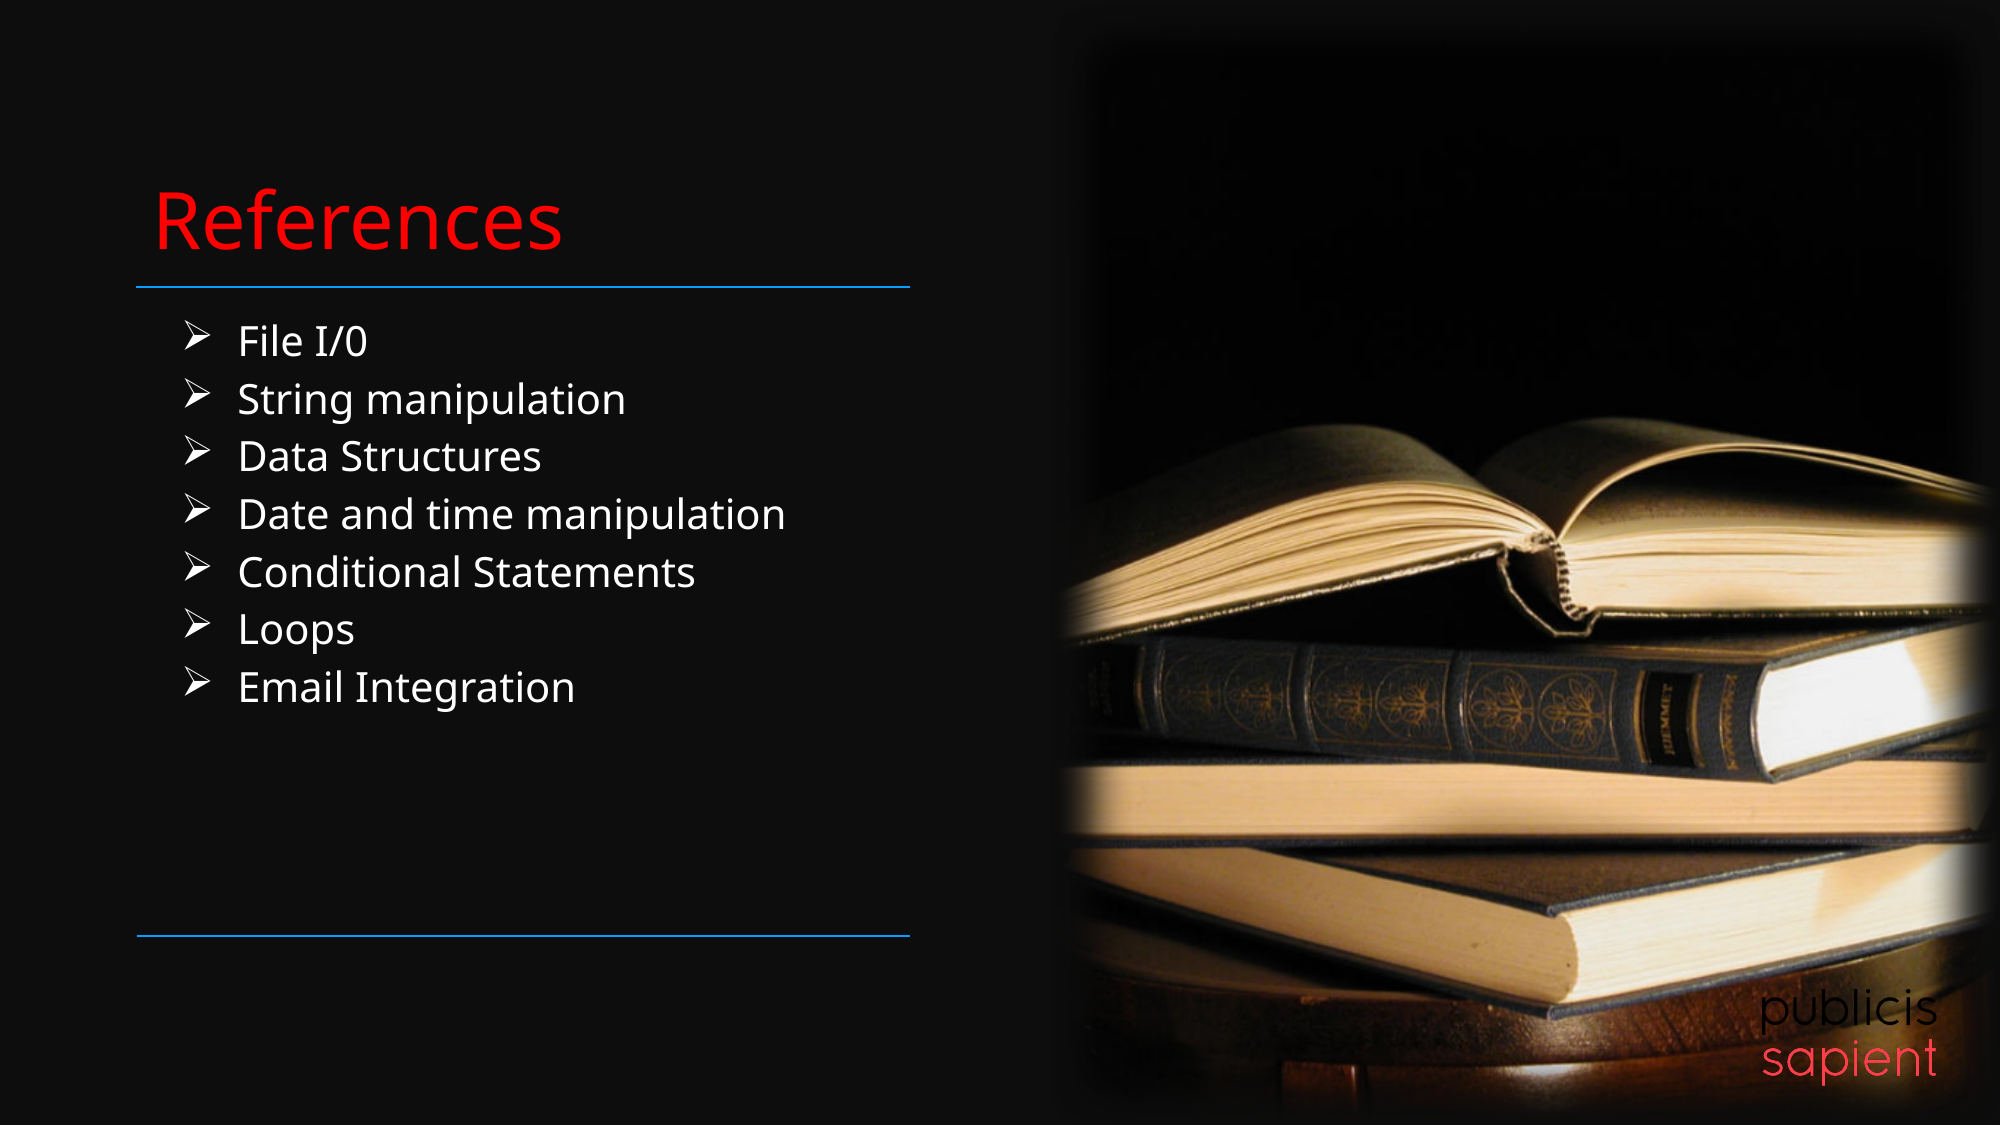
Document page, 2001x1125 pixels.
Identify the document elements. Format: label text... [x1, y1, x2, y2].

list File I/0 String manipulation Data Structures Date and time manipulation Conditional Statements Loops Email Integration [147, 313, 900, 912]
picture [1052, 0, 2000, 1125]
text_box [0, 0, 1052, 1125]
title References [137, 73, 910, 275]
